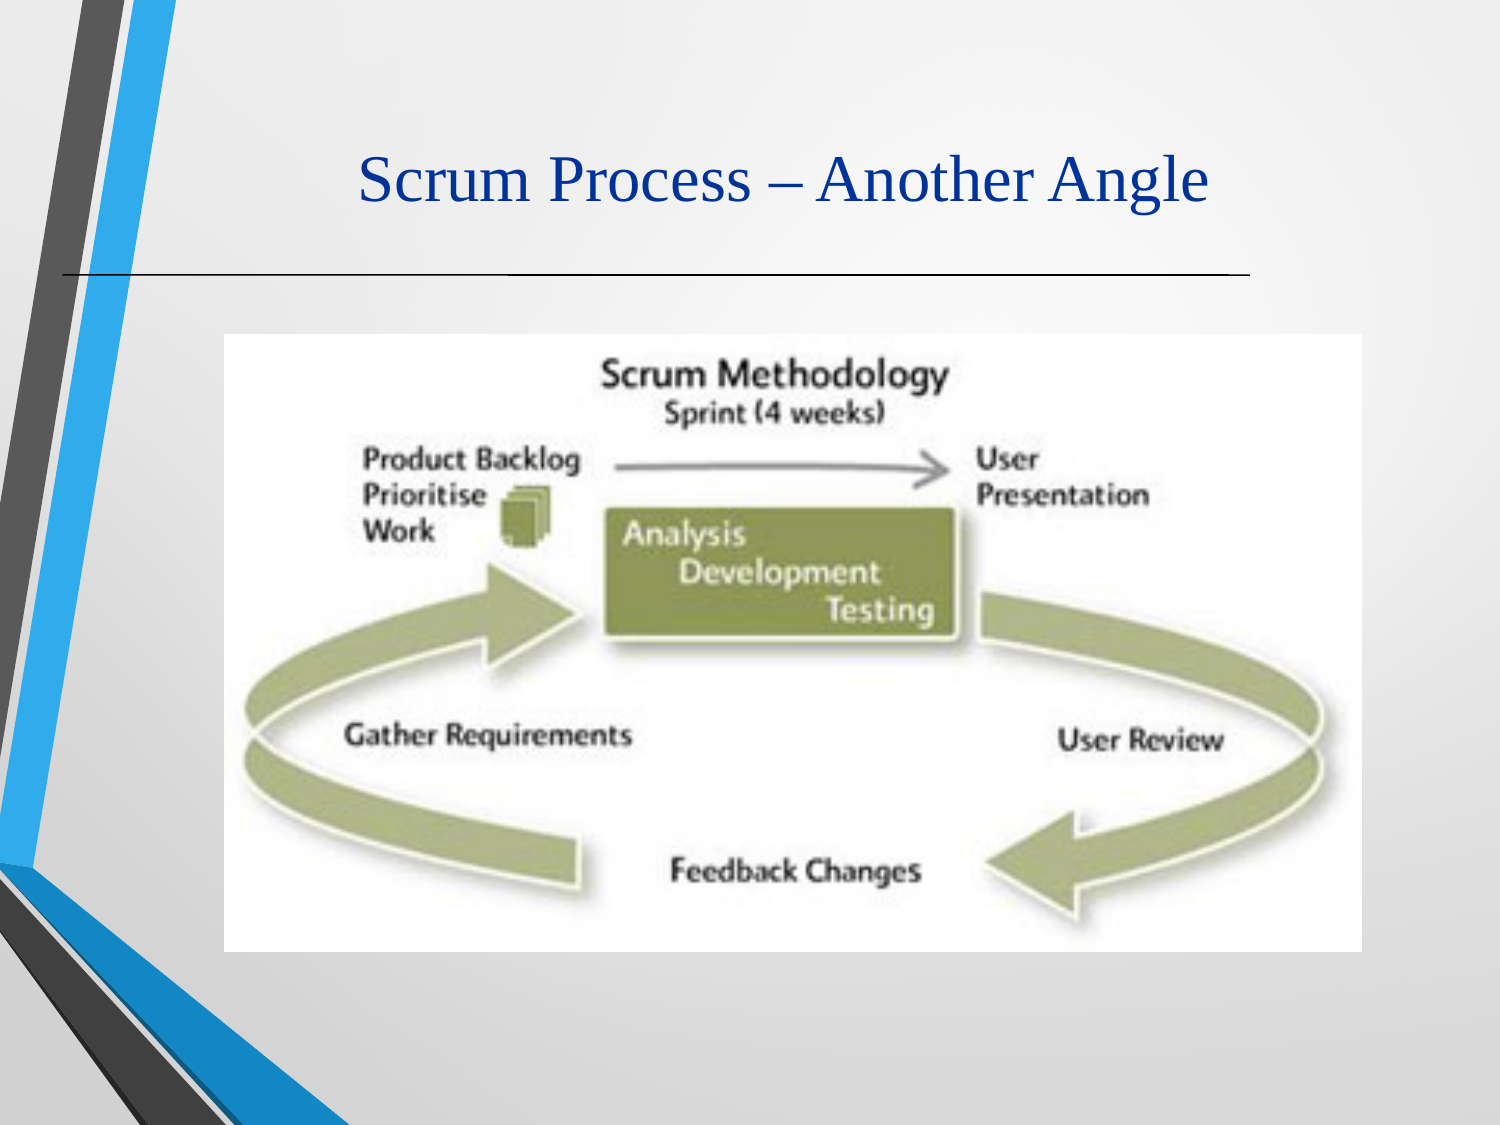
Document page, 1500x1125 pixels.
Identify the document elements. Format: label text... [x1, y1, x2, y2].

picture [223, 334, 1362, 952]
title Scrum Process – Another Angle [161, 75, 1425, 275]
